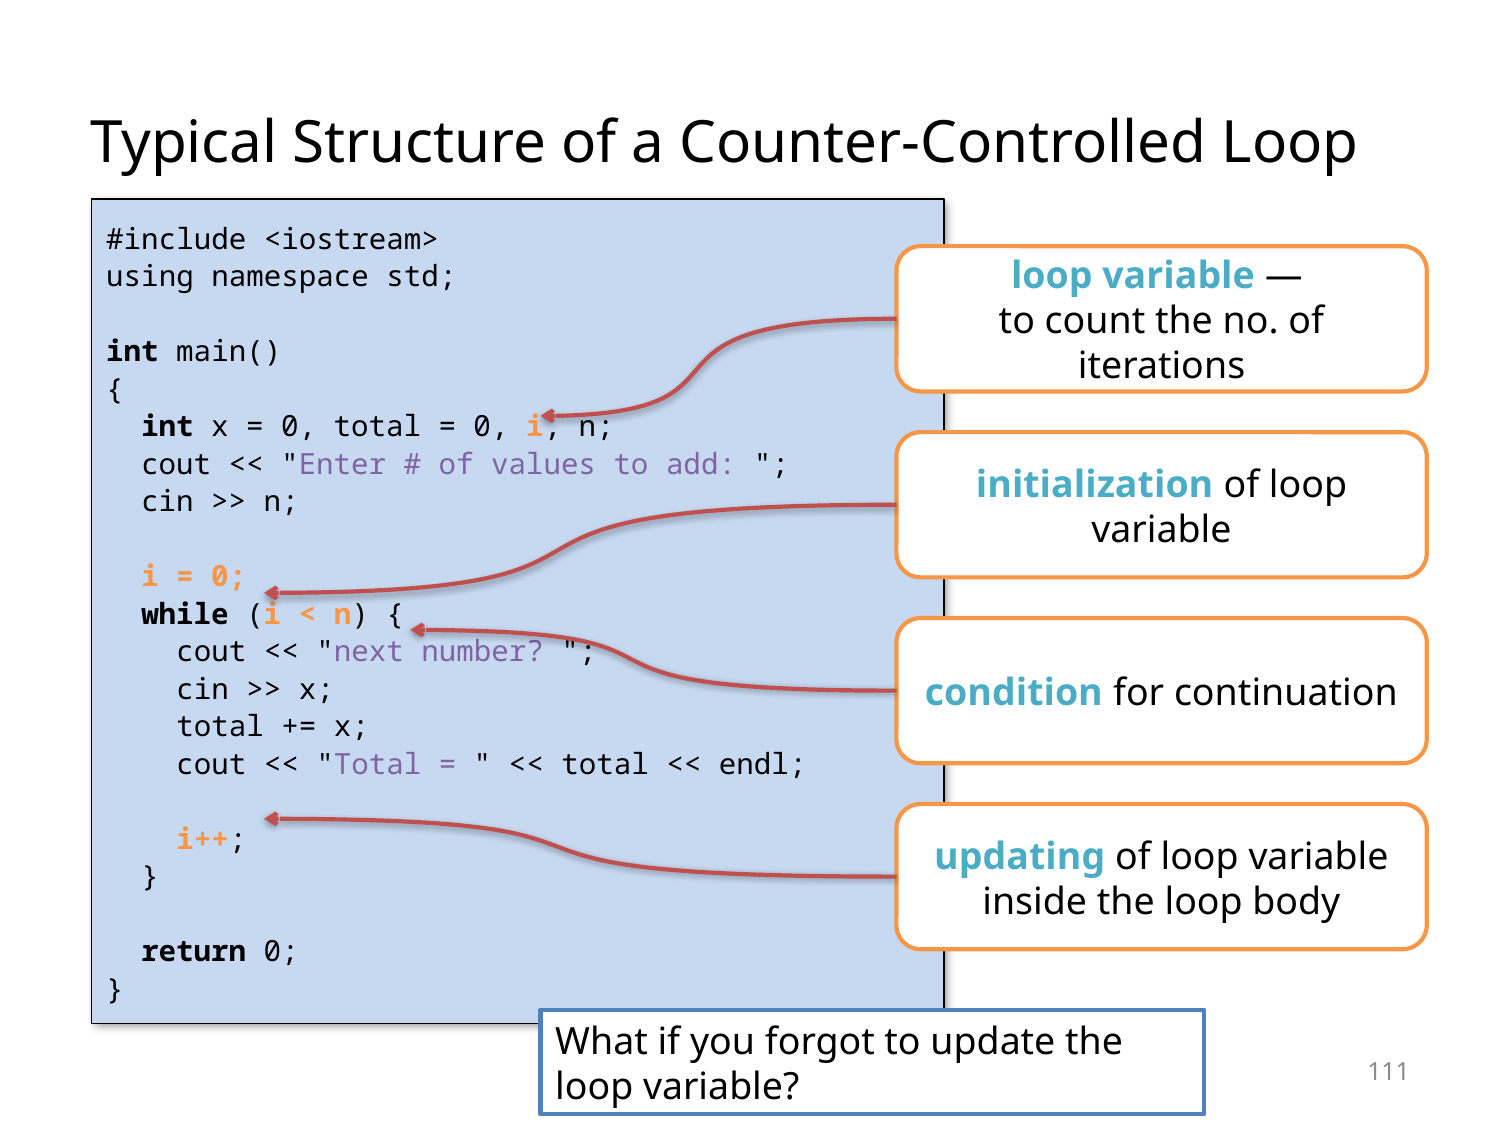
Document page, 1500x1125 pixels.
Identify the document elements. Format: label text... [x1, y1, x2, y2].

text_box What if you forgot to update the loop variable? [538, 1008, 1206, 1116]
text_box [540, 318, 897, 417]
text_box initialization of loop variable [894, 430, 1429, 580]
slide_number 111 [1206, 1042, 1425, 1103]
text_box condition for continuation [894, 615, 1429, 766]
text_box loop variable — to count the no. of iterations [894, 244, 1429, 394]
text_box updating of loop variable inside the loop body [894, 801, 1429, 952]
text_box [263, 504, 897, 594]
title Typical Structure of a Counter-Controlled Loop [75, 45, 1425, 233]
text_box #include <iostream> using namespace std; int main() { int x = 0, total = 0, i, n; cout << "Enter # of values to add: "; cin >> n; i = 0; while (i < n) { cout << "next number? "; cin >> x; total += x; cout << "Total = " << total << endl; i++; } return 0; } [91, 198, 945, 1024]
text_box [263, 818, 897, 877]
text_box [410, 629, 897, 691]
